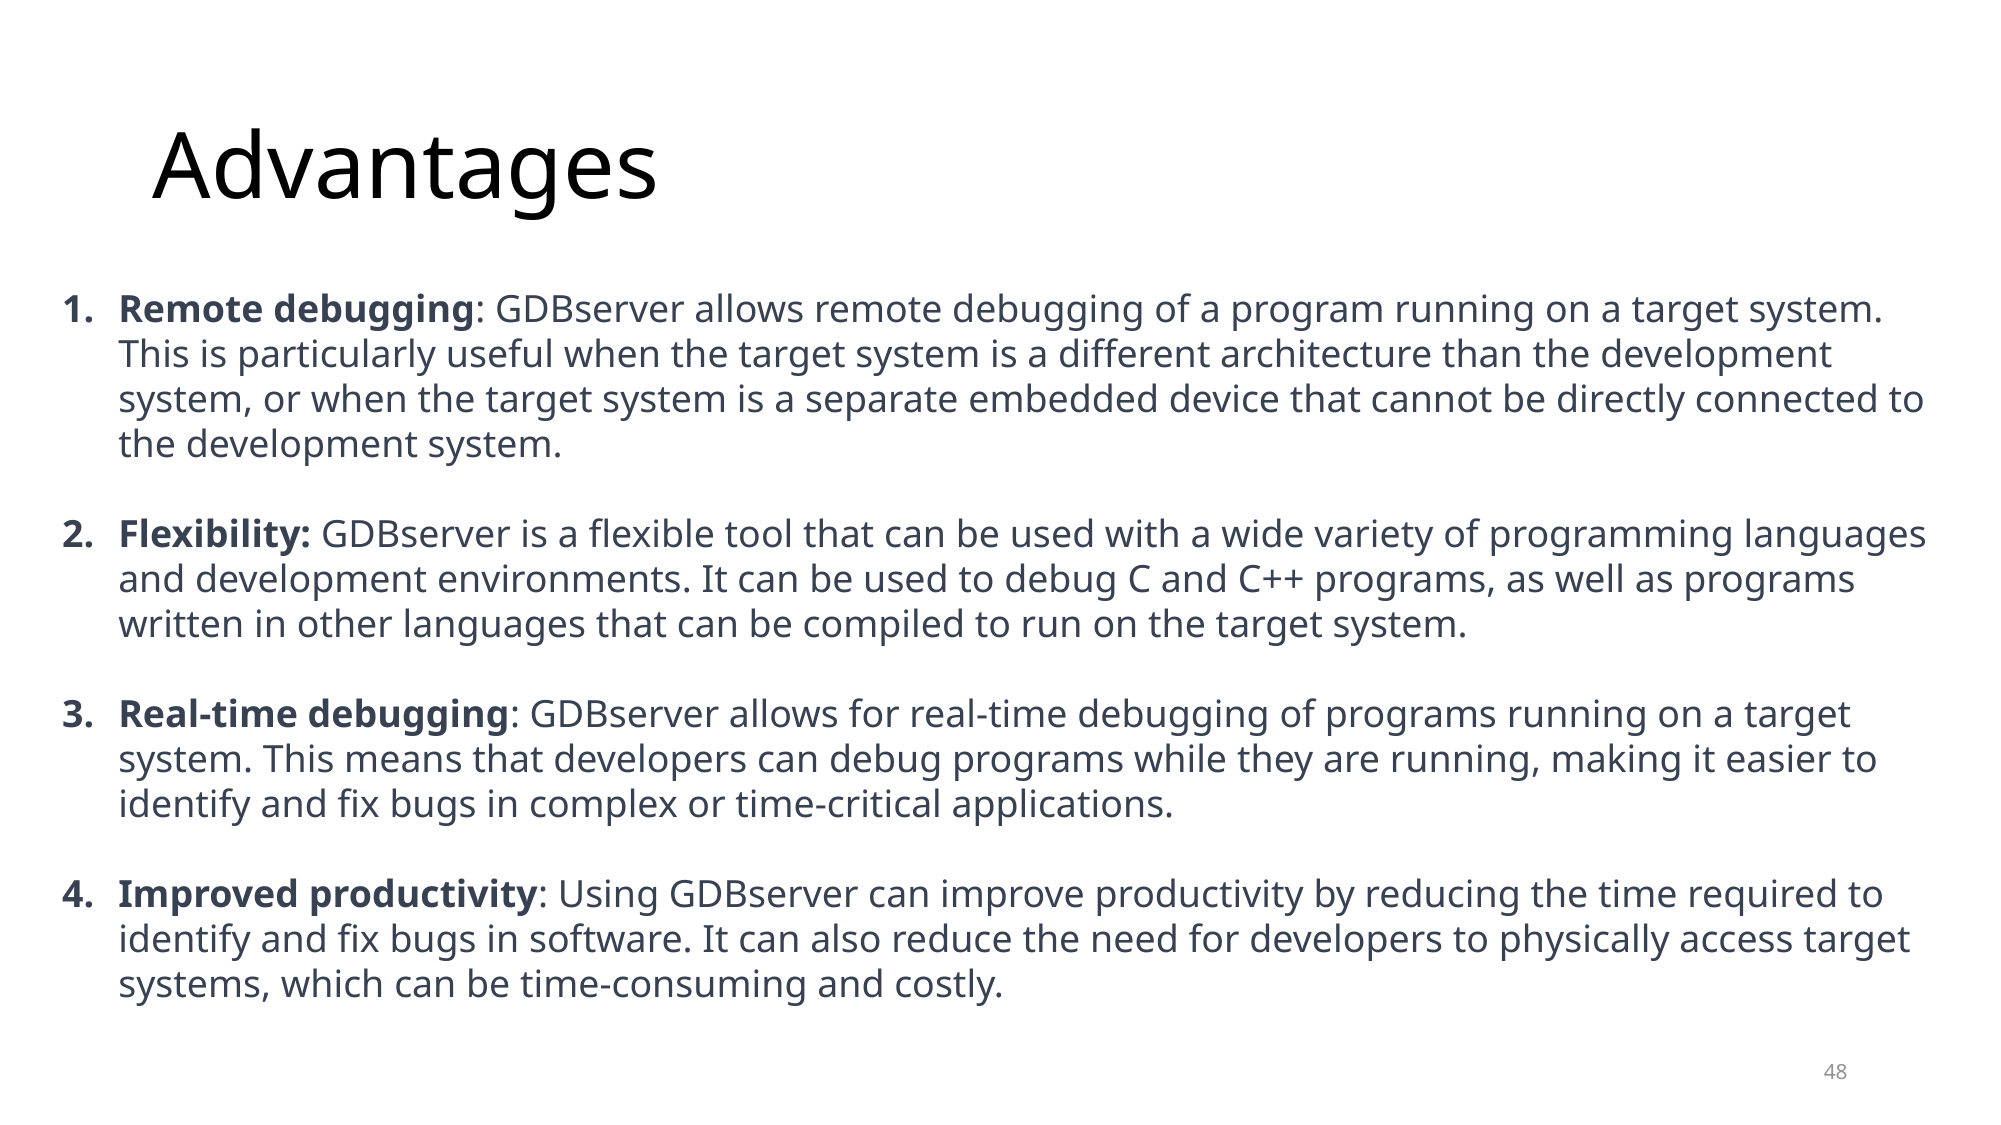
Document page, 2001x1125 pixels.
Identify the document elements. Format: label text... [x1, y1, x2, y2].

title Advantages [138, 60, 1863, 277]
text_box Remote debugging: GDBserver allows remote debugging of a program running on a target system. This is particularly useful when the target system is a different architecture than the development system, or when the target system is a separate embedded device that cannot be directly connected to the development system. Flexibility: GDBserver is a flexible tool that can be used with a wide variety of programming languages and development environments. It can be used to debug C and C++ programs, as well as programs written in other languages that can be compiled to run on the target system. Real-time debugging: GDBserver allows for real-time debugging of programs running on a target system. This means that developers can debug programs while they are running, making it easier to identify and fix bugs in complex or time-critical applications. Improved productivity: Using GDBserver can improve productivity by reducing the time required to identify and fix bugs in software. It can also reduce the need for developers to physically access target systems, which can be time-consuming and costly. [47, 277, 1963, 1058]
slide_number 48 [1412, 1058, 1863, 1103]
